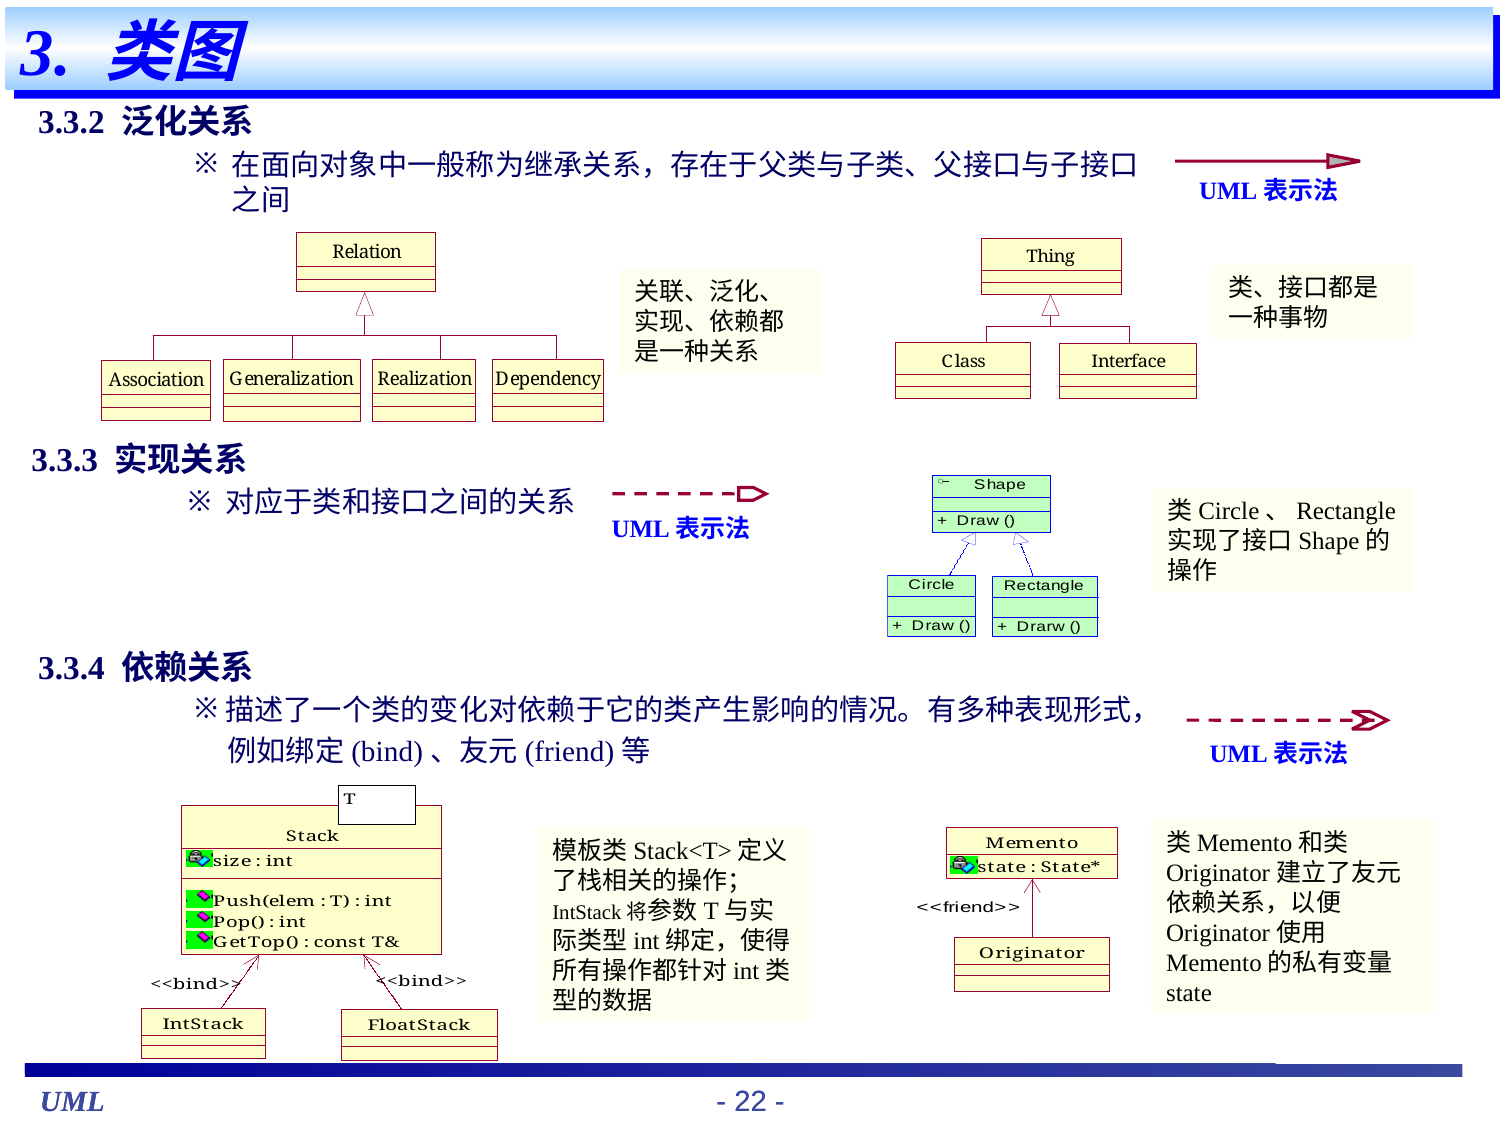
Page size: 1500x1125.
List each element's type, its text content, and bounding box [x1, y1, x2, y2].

text_box 3.3.3 实现关系 对应于类和接口之间的关系 [30, 437, 1250, 558]
picture [887, 474, 1101, 638]
text_box 3.3.4 依赖关系 描述了一个类的变化对依赖于它的类产生影响的情况。有多种表现形式， 例如绑定(bind)、友元(friend)等 [37, 645, 1163, 796]
text_box 模板类Stack<T>定义了栈相关的操作；IntStack将参数T与实际类型int绑定，使得所有操作都针对int类型的数据 [537, 827, 810, 1022]
picture [891, 819, 1175, 1000]
picture [124, 771, 517, 1075]
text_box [1186, 711, 1388, 775]
text_box 类Memento和类Originator建立了友元依赖关系，以便Originator使用Memento的私有变量state [1151, 819, 1435, 1014]
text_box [587, 487, 775, 550]
picture [76, 222, 631, 433]
text_box 关联、泛化、实现、依赖都是一种关系 [631, 268, 821, 373]
title 3. 类图 [5, 7, 1494, 91]
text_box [1174, 154, 1363, 213]
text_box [879, 230, 1413, 409]
text_box 类Circle、Rectangle实现了接口Shape的操作 [1152, 487, 1413, 593]
list 3.3.2 泛化关系 在面向对象中一般称为继承关系，存在于父类与子类、父接口与子接口之间 [37, 99, 1164, 220]
